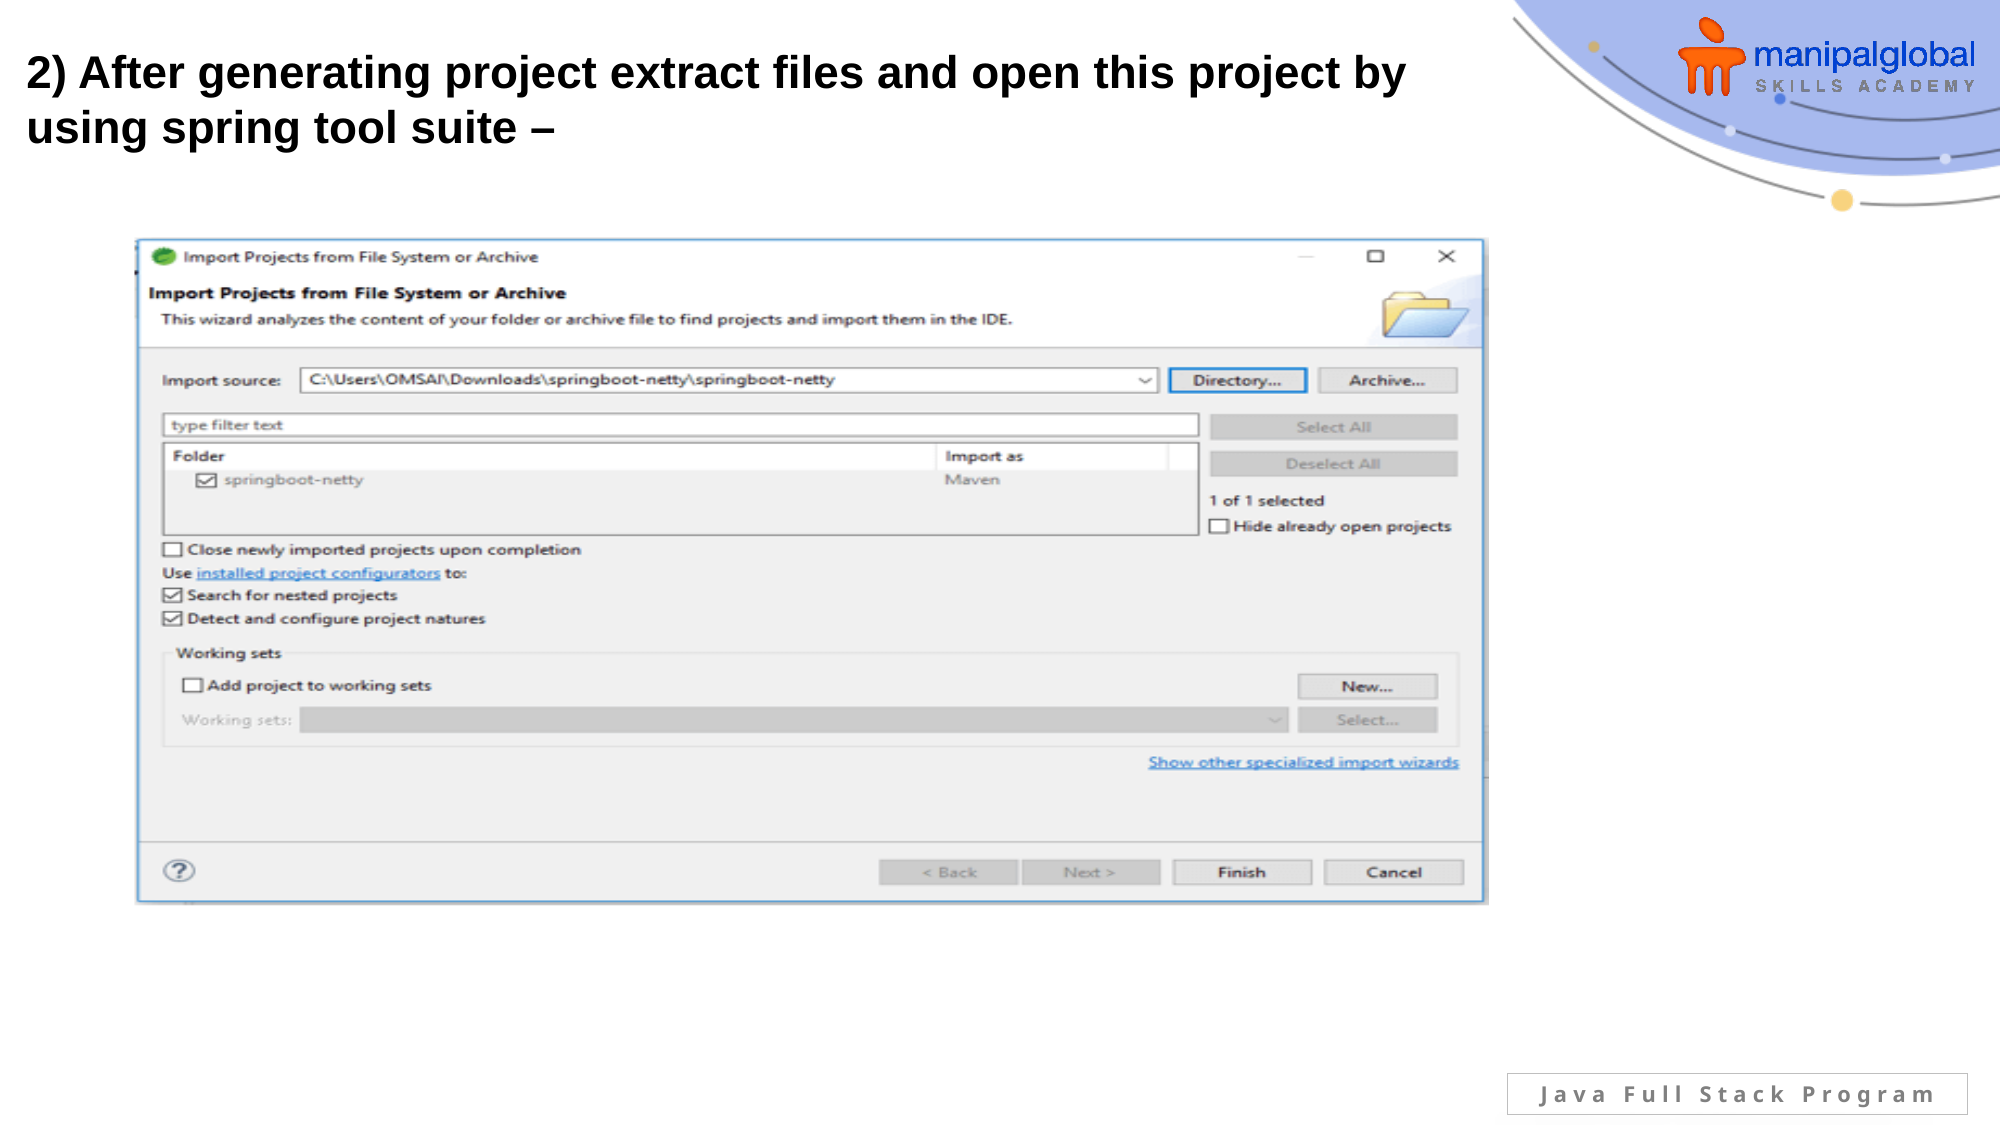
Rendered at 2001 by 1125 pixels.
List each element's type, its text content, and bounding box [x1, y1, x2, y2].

text_box 2) After generating project extract files and open this project by using spring tool suite – [11, 35, 1973, 153]
text_box Java Full Stack Program [1507, 1073, 1968, 1115]
picture [0, 0, 2000, 1125]
